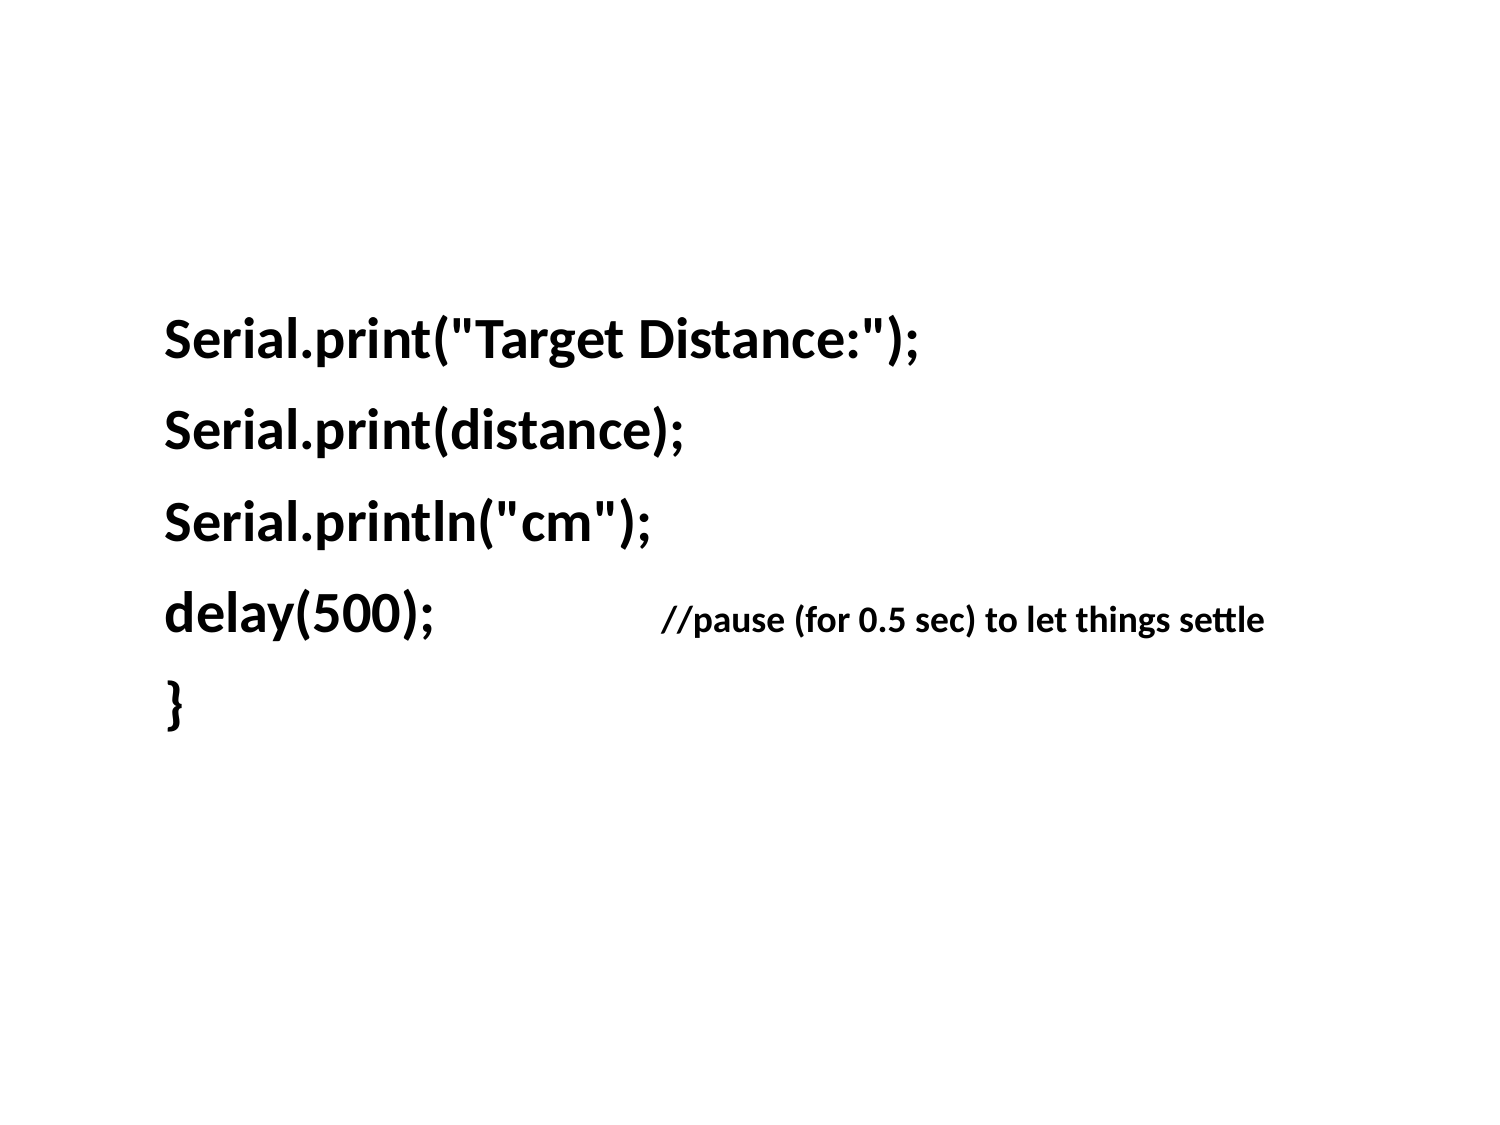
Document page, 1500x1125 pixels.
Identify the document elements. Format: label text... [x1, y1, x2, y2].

text_box Serial.print("Target Distance:"); Serial.print(distance); Serial.println("cm"); delay(500); //pause (for 0.5 sec) to let things settle } [150, 287, 1375, 743]
